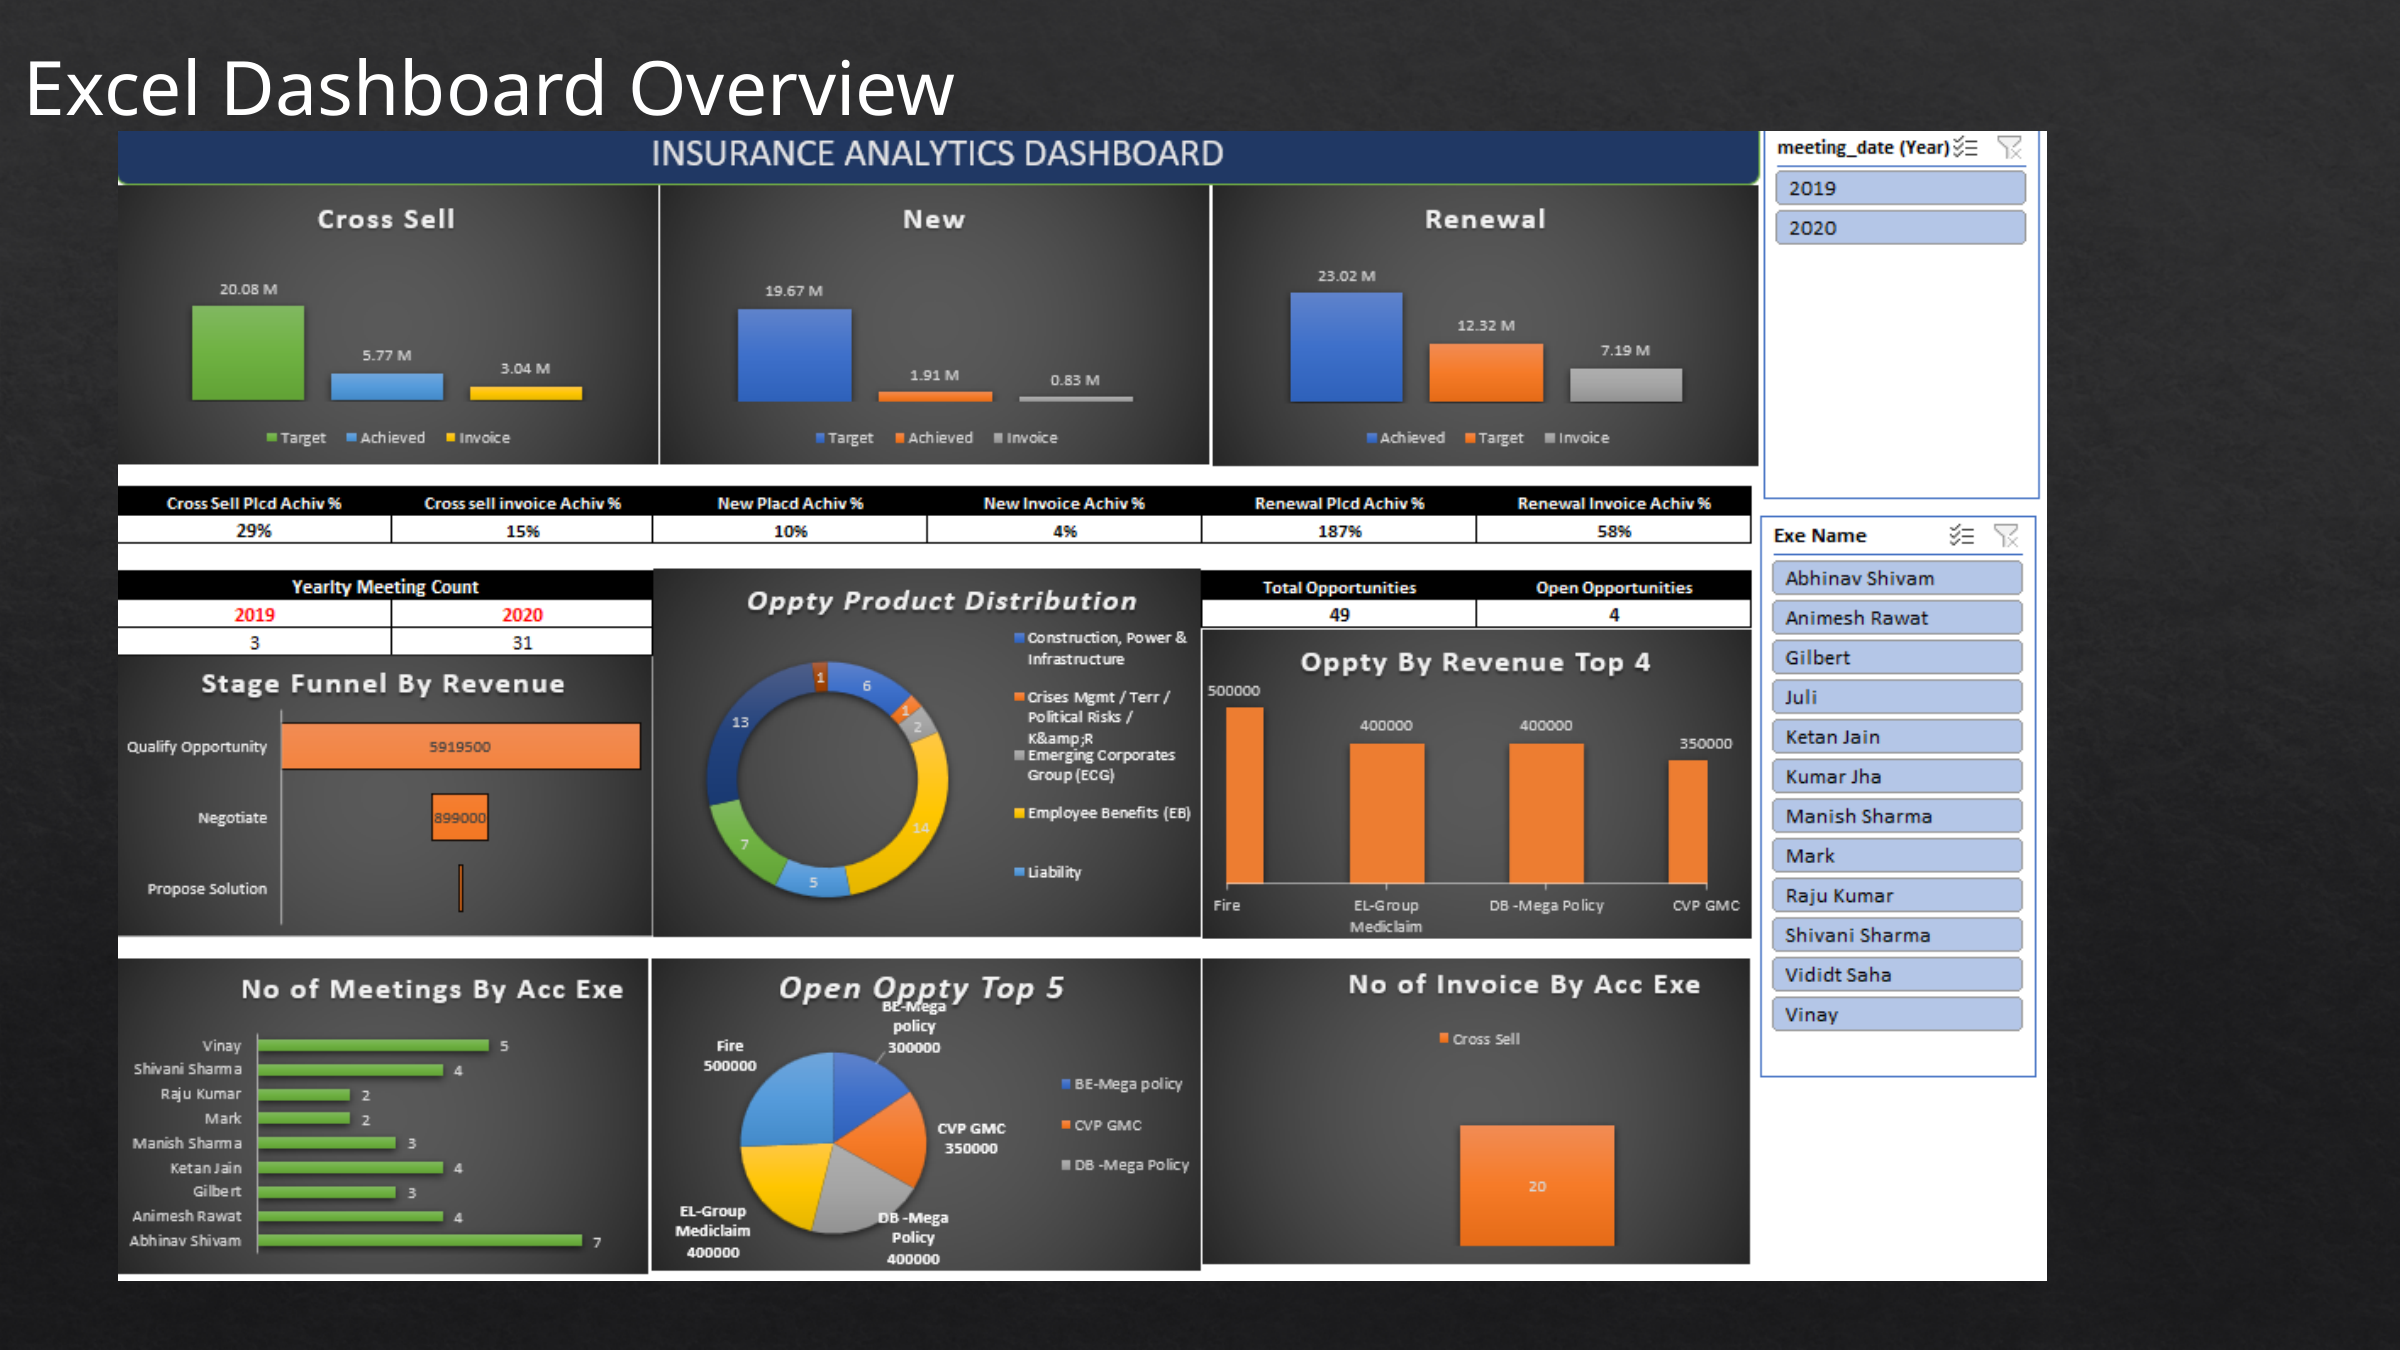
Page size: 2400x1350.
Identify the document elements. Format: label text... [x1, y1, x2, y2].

picture [118, 130, 2047, 1282]
text_box Excel Dashboard Overview [24, 14, 1264, 131]
